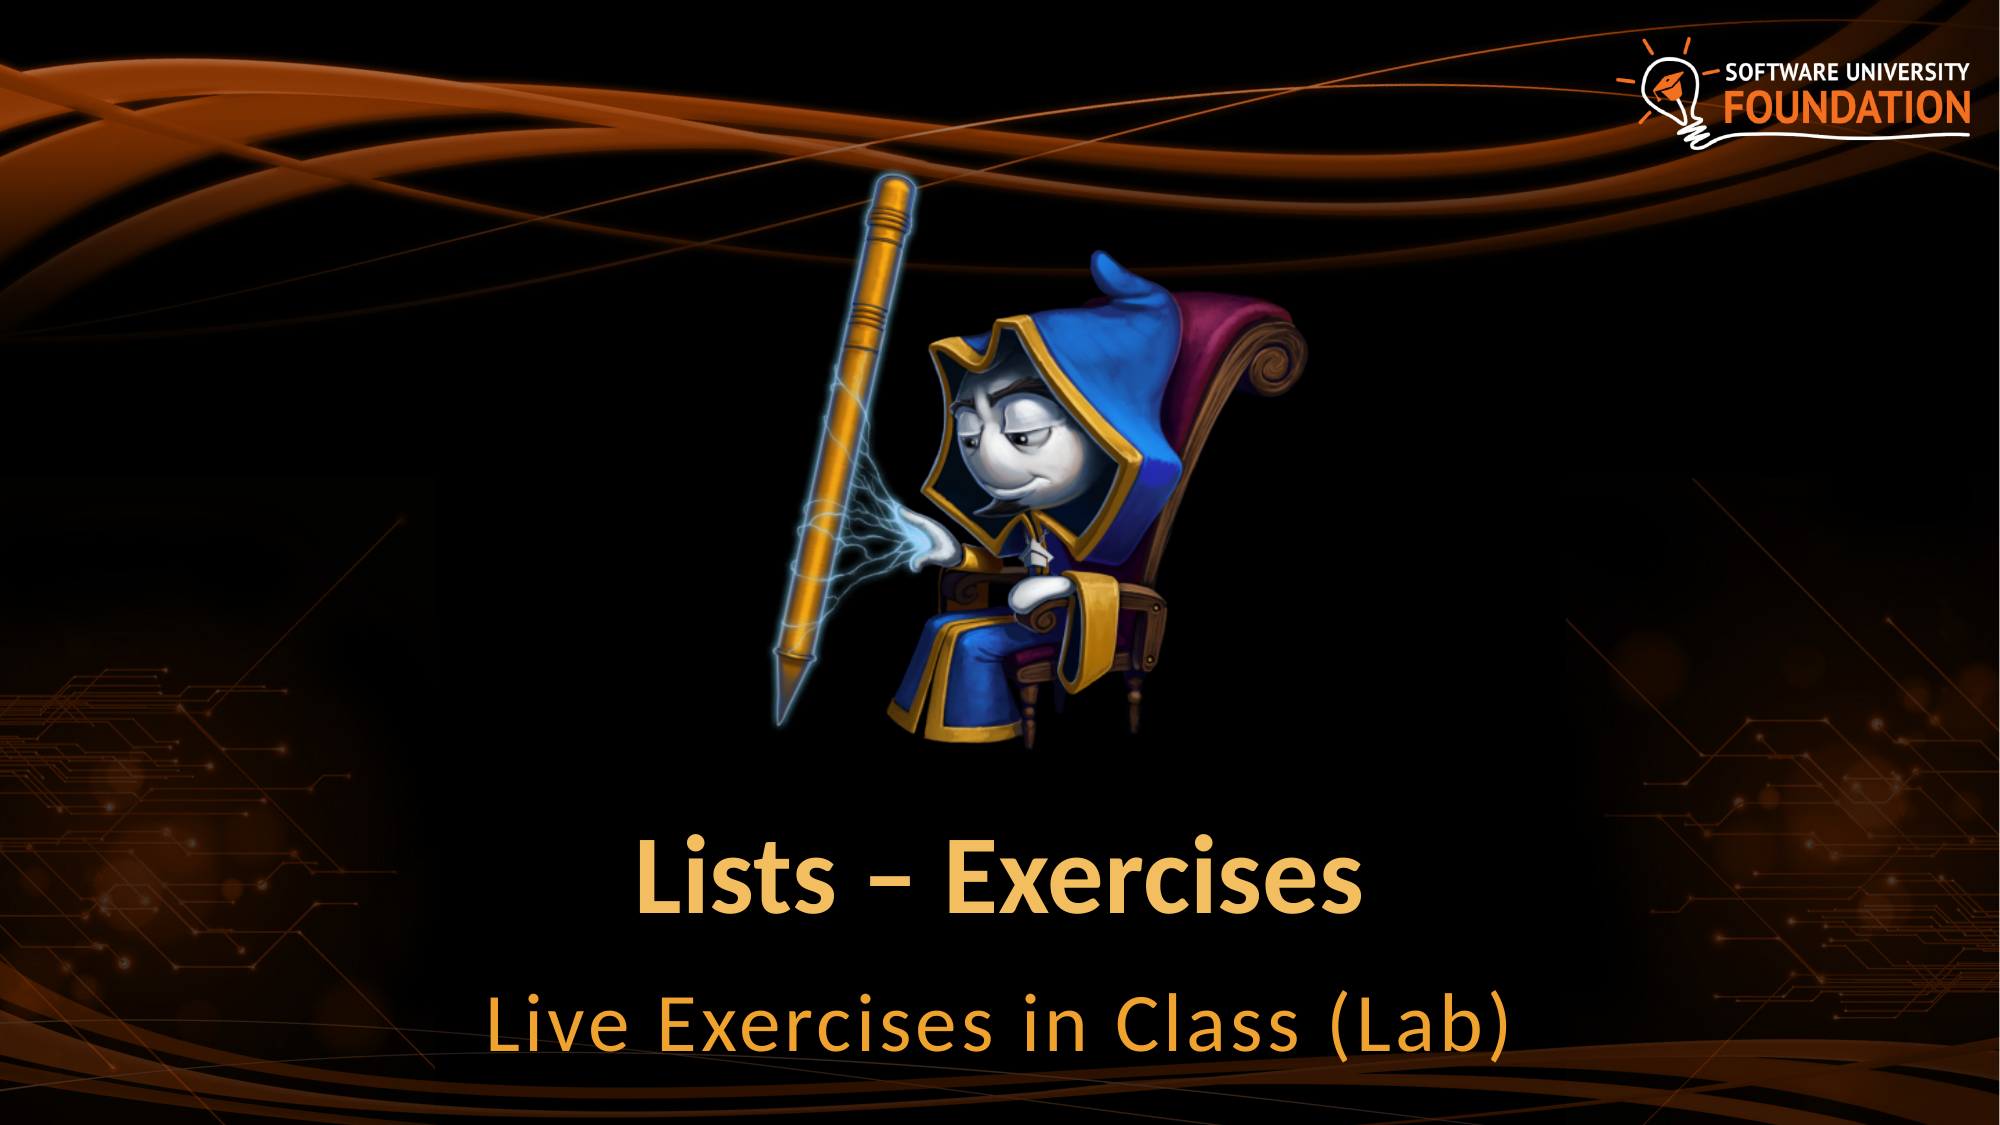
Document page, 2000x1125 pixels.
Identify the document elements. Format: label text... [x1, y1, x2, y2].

picture [0, 0, 2000, 1125]
title Lists – Exercises [149, 809, 1850, 944]
list Live Exercises in Class (Lab) [149, 957, 1850, 1075]
